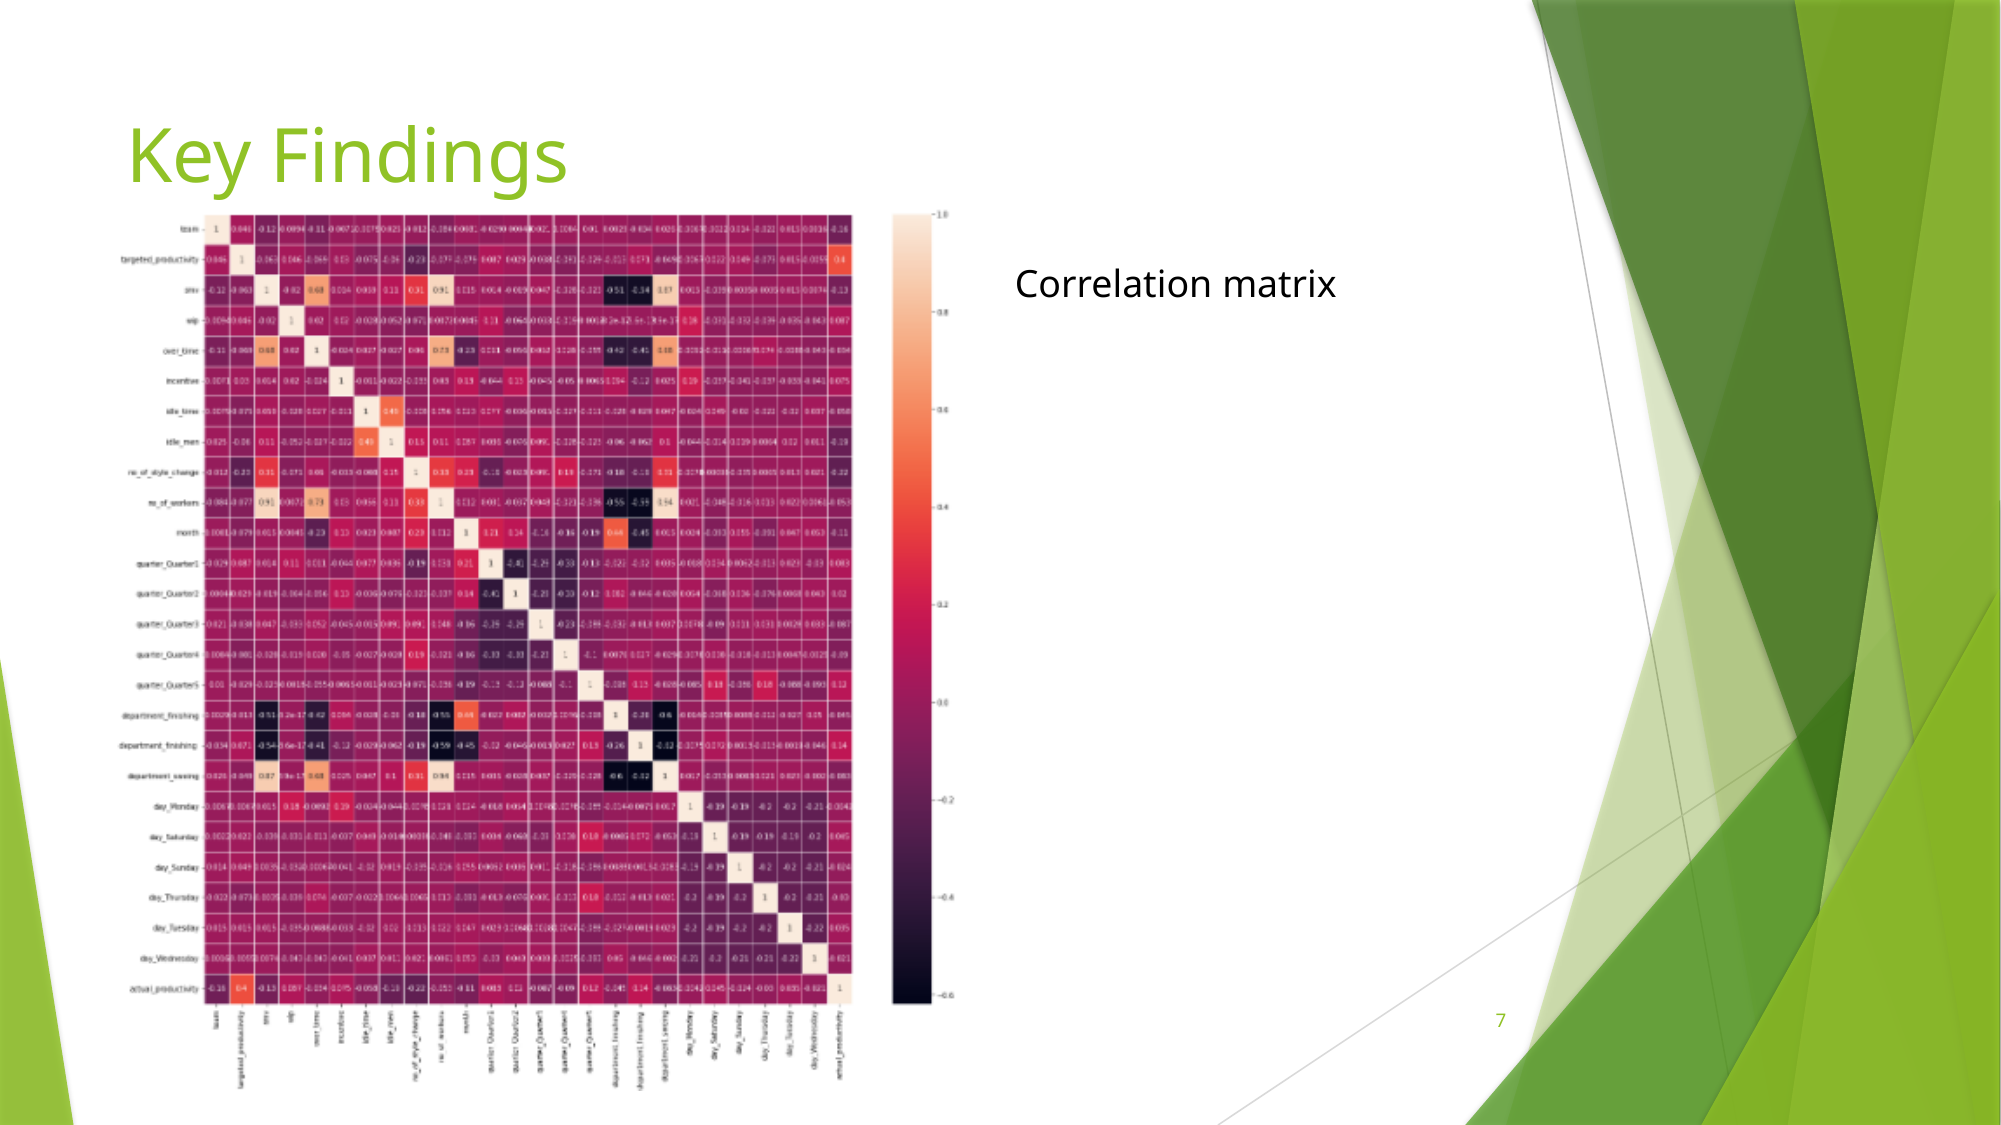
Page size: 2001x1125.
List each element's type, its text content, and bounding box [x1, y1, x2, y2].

slide_number 7 [1409, 991, 1522, 1051]
text_box Correlation matrix [999, 252, 1550, 313]
picture [110, 204, 959, 1092]
title Key Findings [111, 99, 1522, 253]
